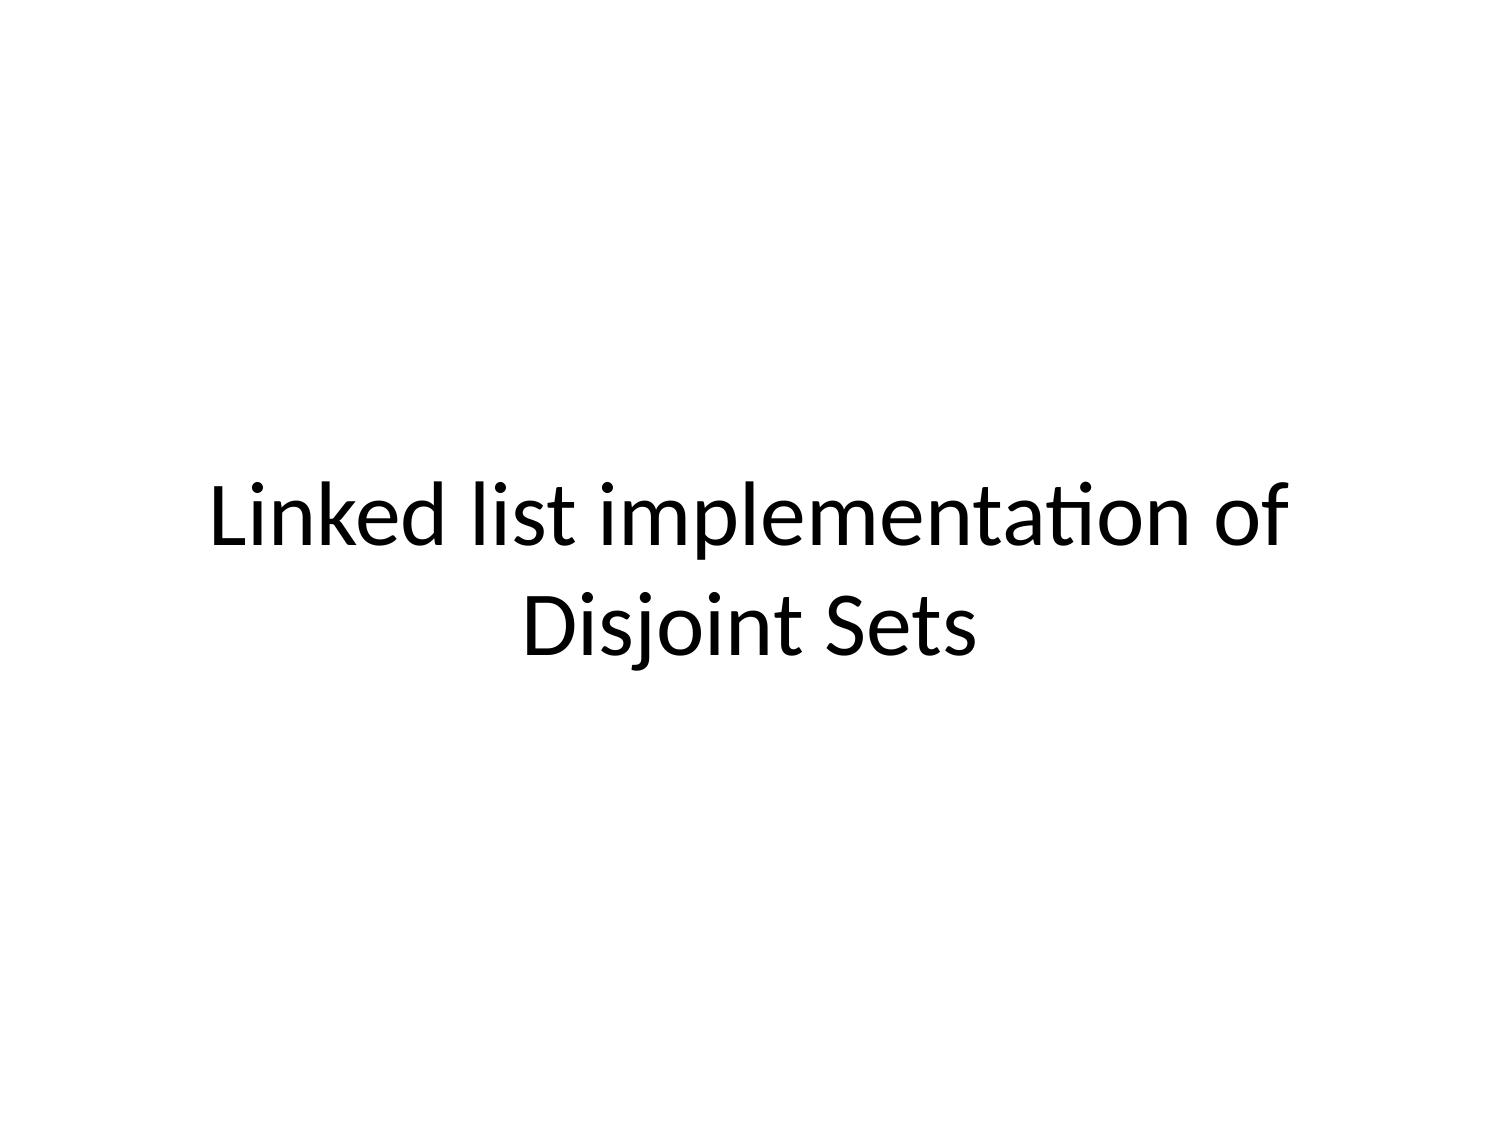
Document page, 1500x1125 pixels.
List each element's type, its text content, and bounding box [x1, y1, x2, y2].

title Linked list implementation of Disjoint Sets [75, 412, 1425, 715]
